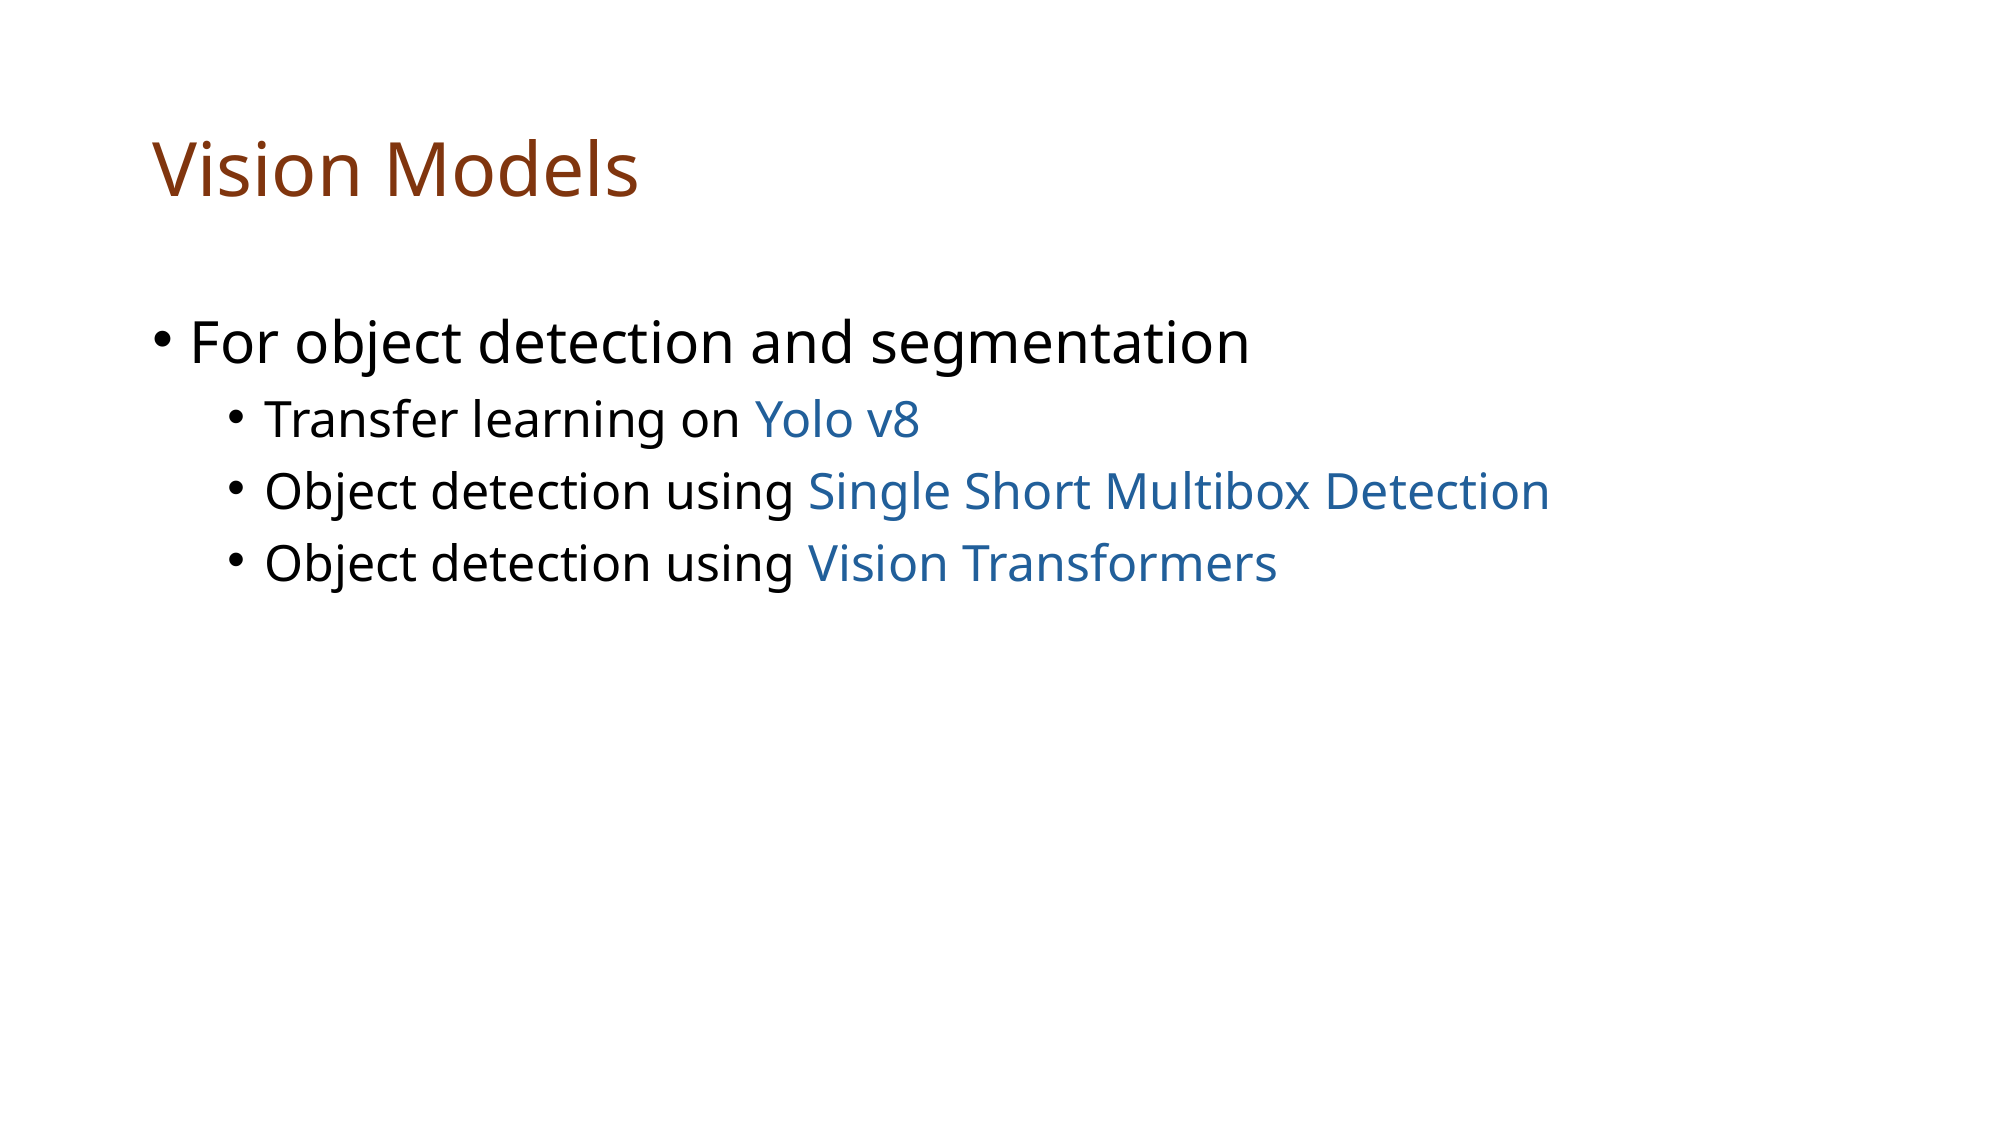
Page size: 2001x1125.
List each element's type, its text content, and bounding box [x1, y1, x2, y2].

list For object detection and segmentation Transfer learning on Yolo v8 Object detection using Single Short Multibox Detection Object detection using Vision Transformers [137, 299, 1863, 1014]
title Vision Models [137, 59, 1863, 278]
